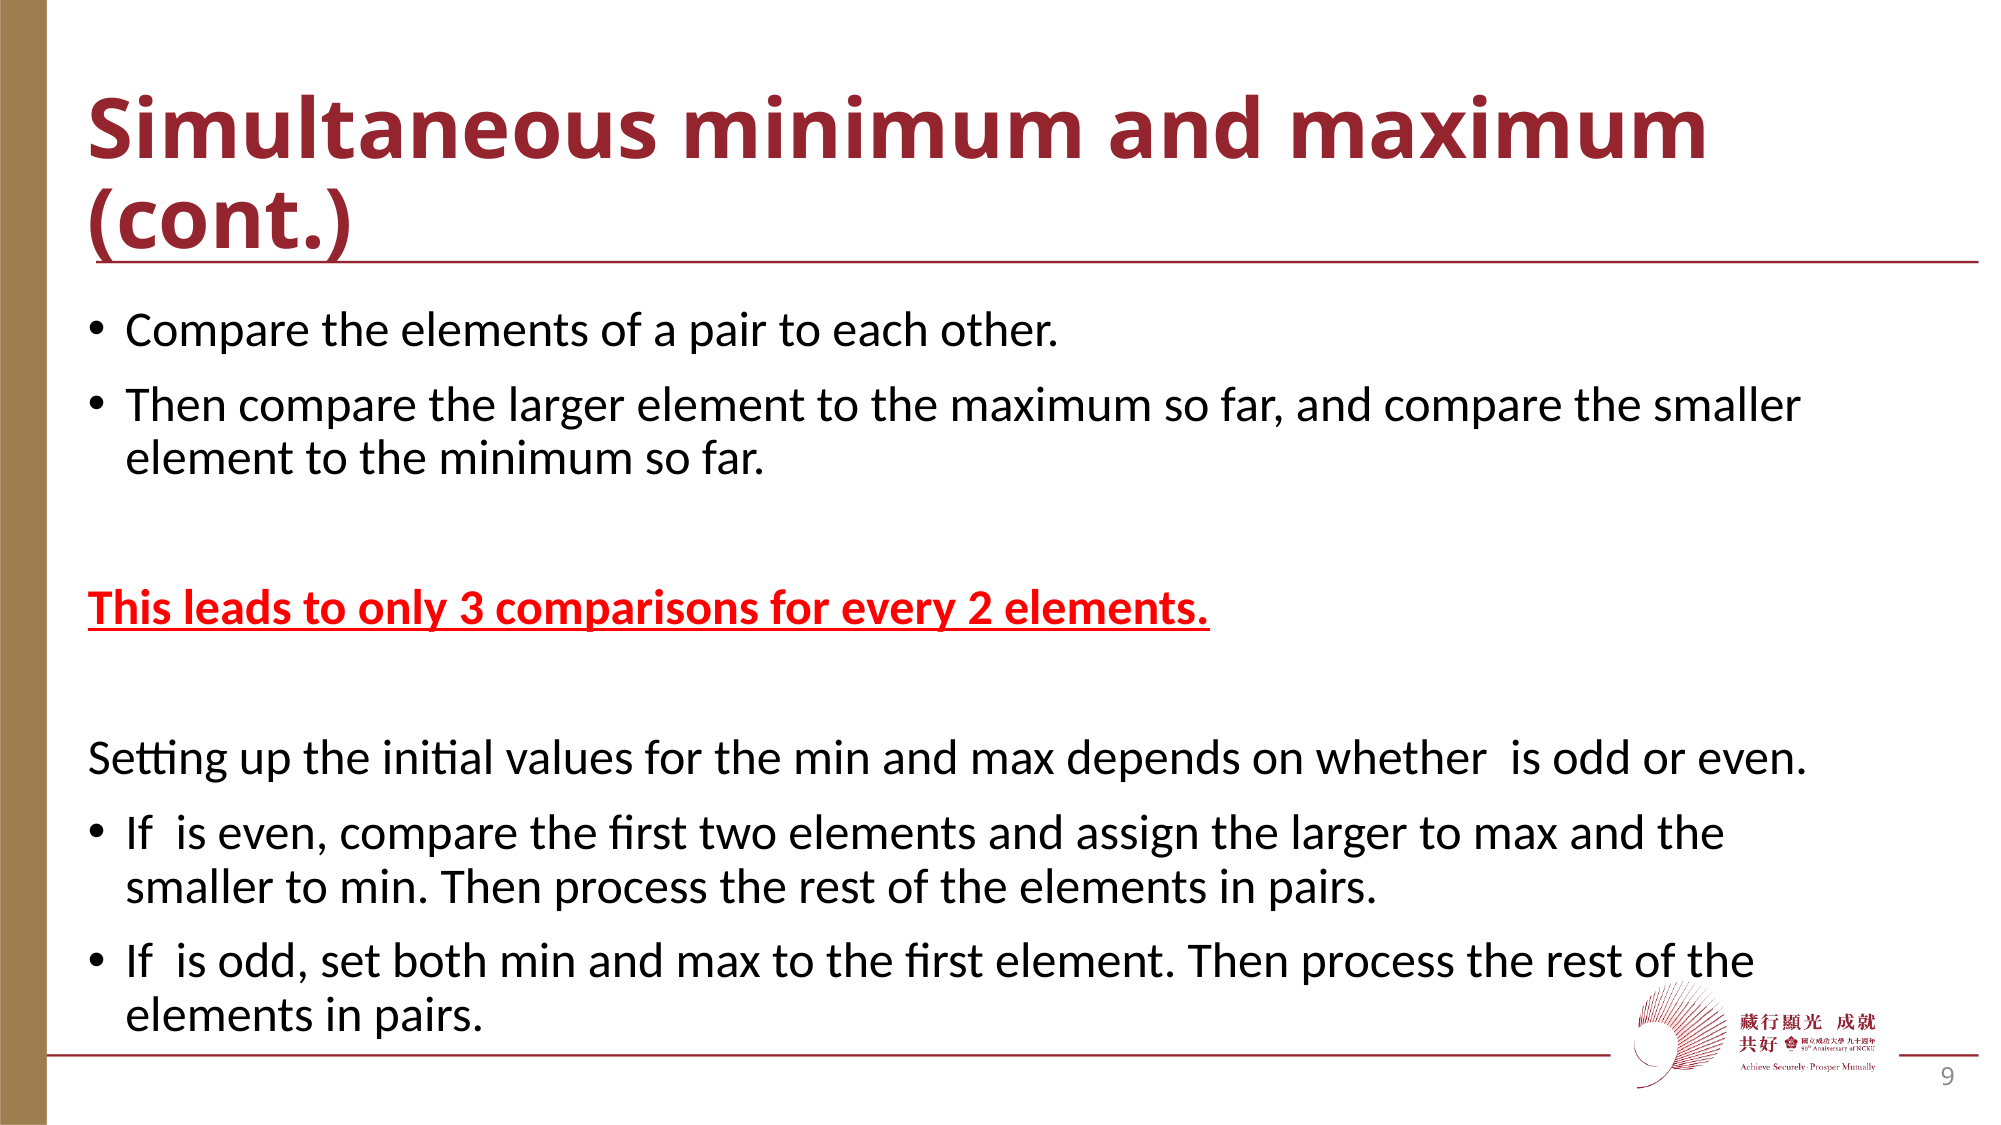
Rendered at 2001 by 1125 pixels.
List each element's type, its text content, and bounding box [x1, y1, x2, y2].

slide_number 9 [1880, 1047, 1970, 1108]
title Simultaneous minimum and maximum (cont.) [72, 131, 1941, 274]
picture [0, 0, 2000, 1125]
